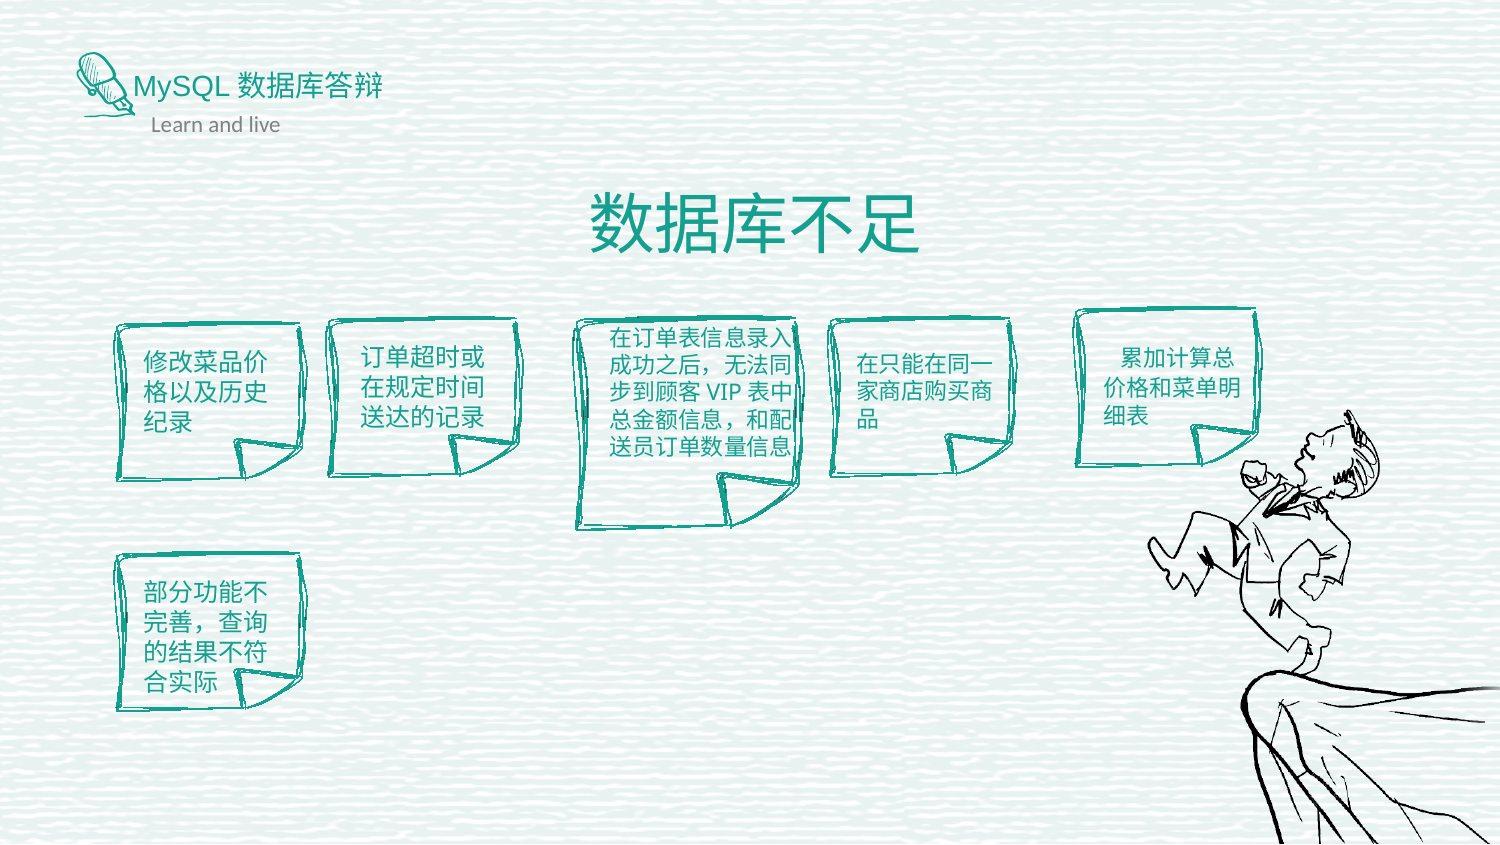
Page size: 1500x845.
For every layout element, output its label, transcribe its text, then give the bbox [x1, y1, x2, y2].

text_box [325, 316, 524, 478]
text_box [572, 315, 827, 531]
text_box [113, 550, 308, 712]
text_box 数据库不足 [576, 175, 982, 267]
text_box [826, 315, 1018, 478]
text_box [113, 321, 308, 483]
picture [1147, 408, 1500, 844]
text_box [1072, 306, 1263, 468]
